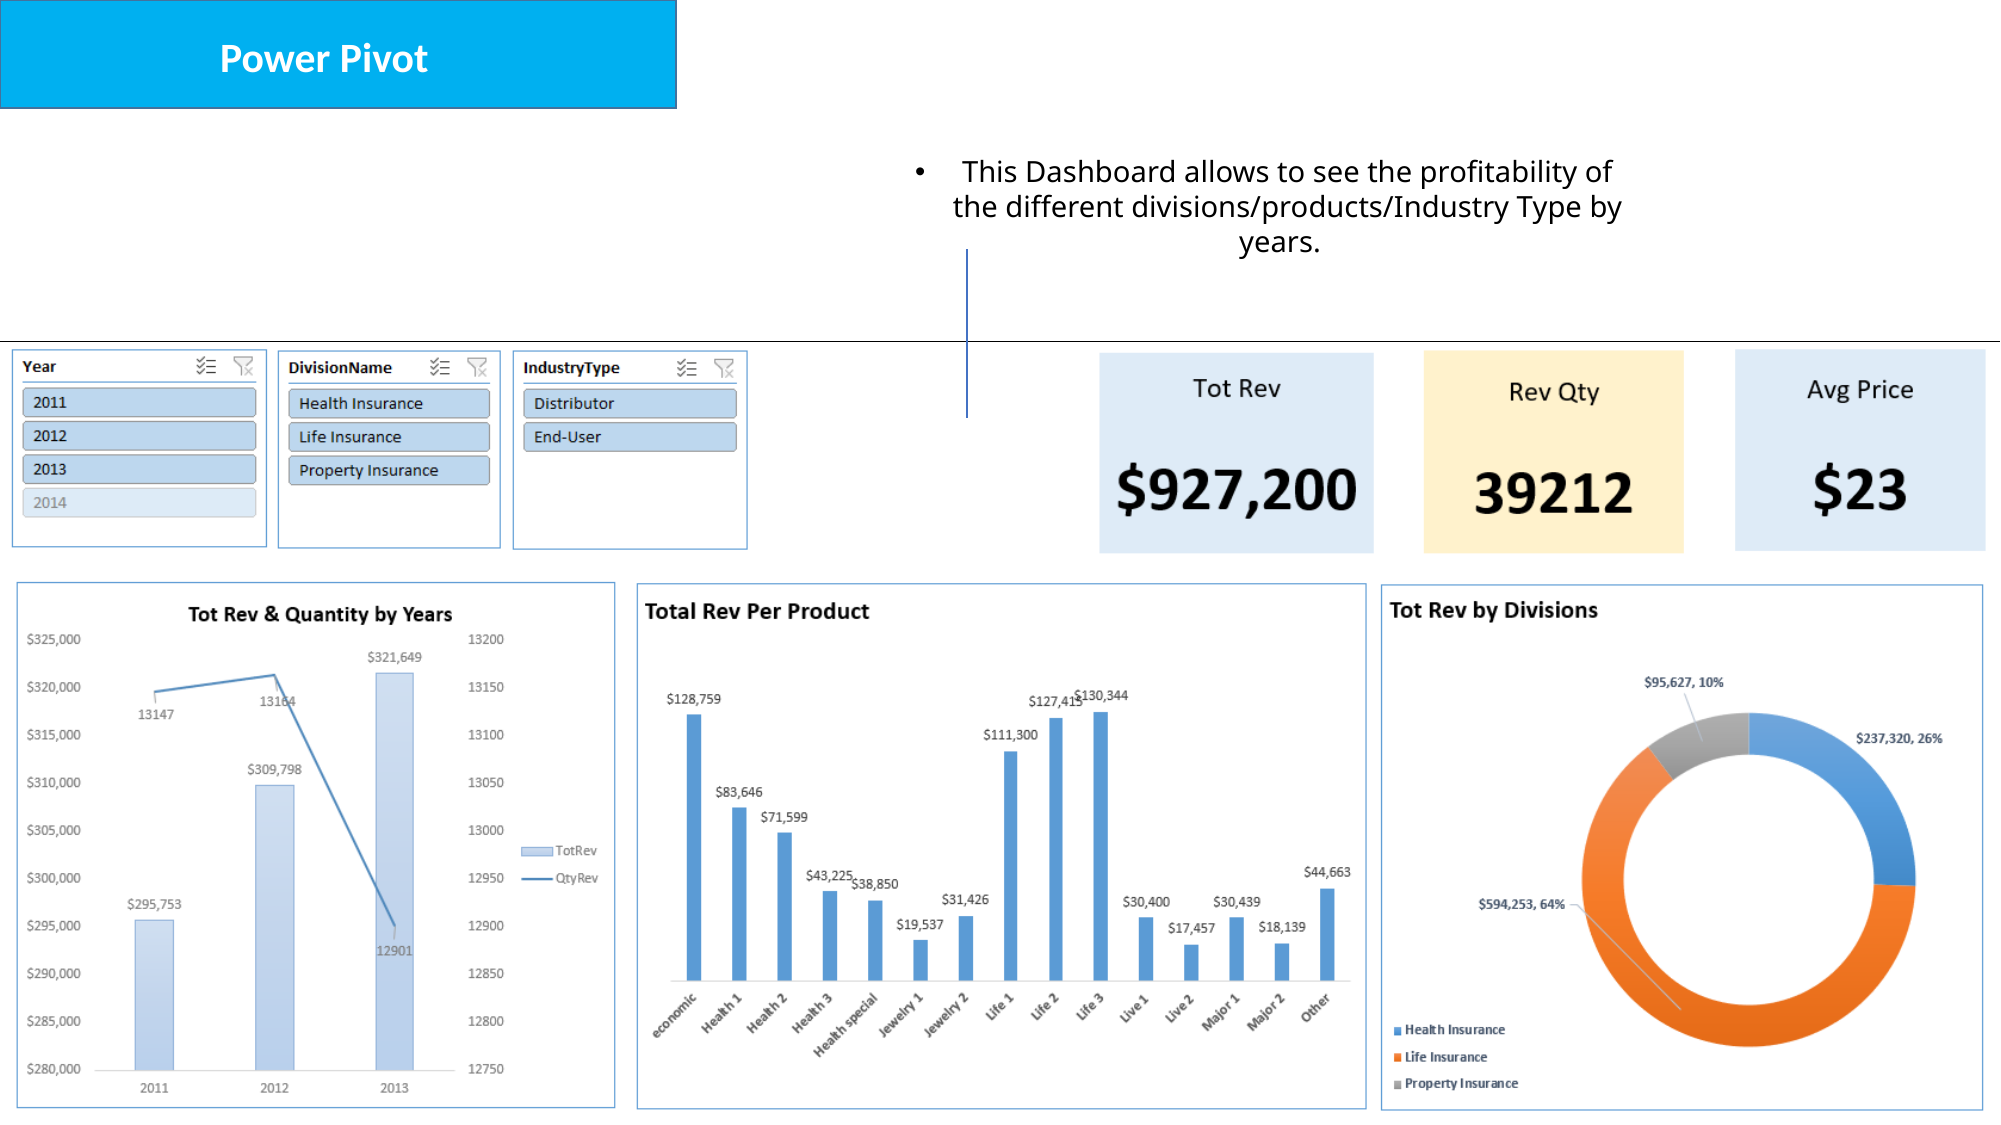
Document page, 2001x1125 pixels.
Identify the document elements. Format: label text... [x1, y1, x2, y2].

text_box [0, 0, 677, 109]
picture [0, 341, 2000, 1125]
text_box This Dashboard allows to see the profitability of the different divisions/products/Industry Type by years. [889, 101, 1640, 341]
text_box Power Pivot [205, 23, 920, 88]
